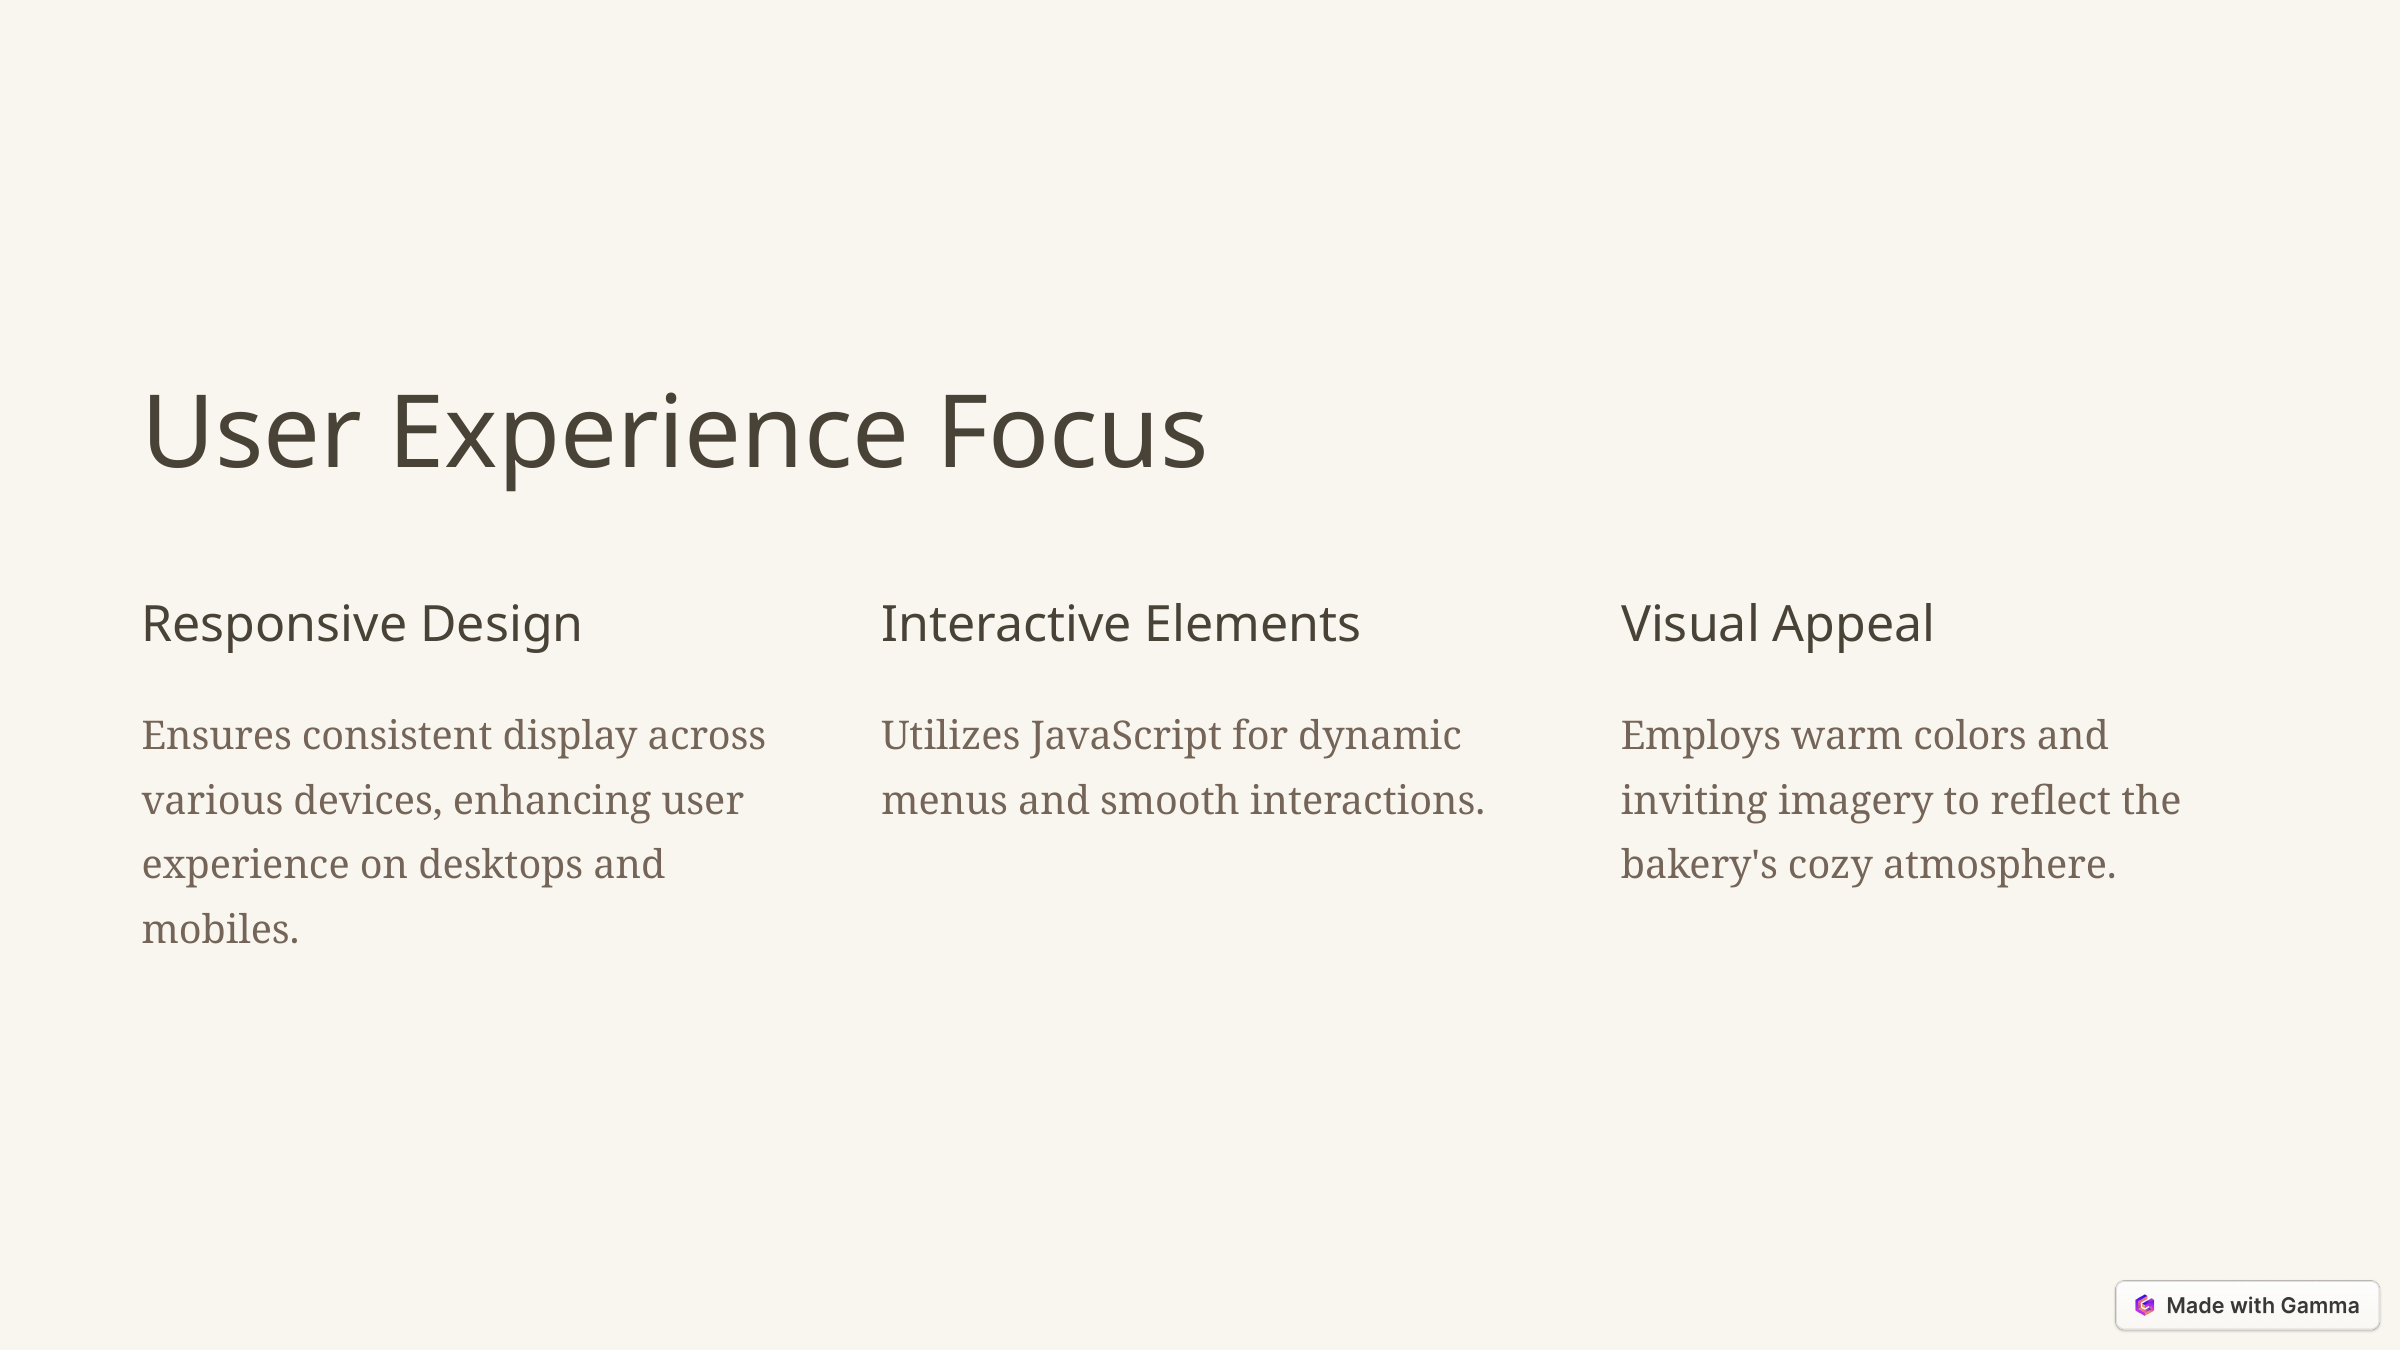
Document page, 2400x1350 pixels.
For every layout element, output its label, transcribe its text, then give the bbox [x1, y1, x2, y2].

text_box Visual Appeal [1620, 589, 2128, 653]
picture [2106, 1271, 2389, 1339]
text_box Responsive Design [141, 589, 648, 653]
text_box Interactive Elements [881, 589, 1401, 653]
text_box Utilizes JavaScript for dynamic menus and smooth interactions. [881, 692, 1521, 823]
text_box Ensures consistent display across various devices, enhancing user experience on desktops and mobiles. [141, 692, 782, 953]
text_box User Experience Focus [141, 361, 1281, 488]
text_box Employs warm colors and inviting imagery to reflect the bakery's cozy atmosphere. [1620, 692, 2261, 888]
